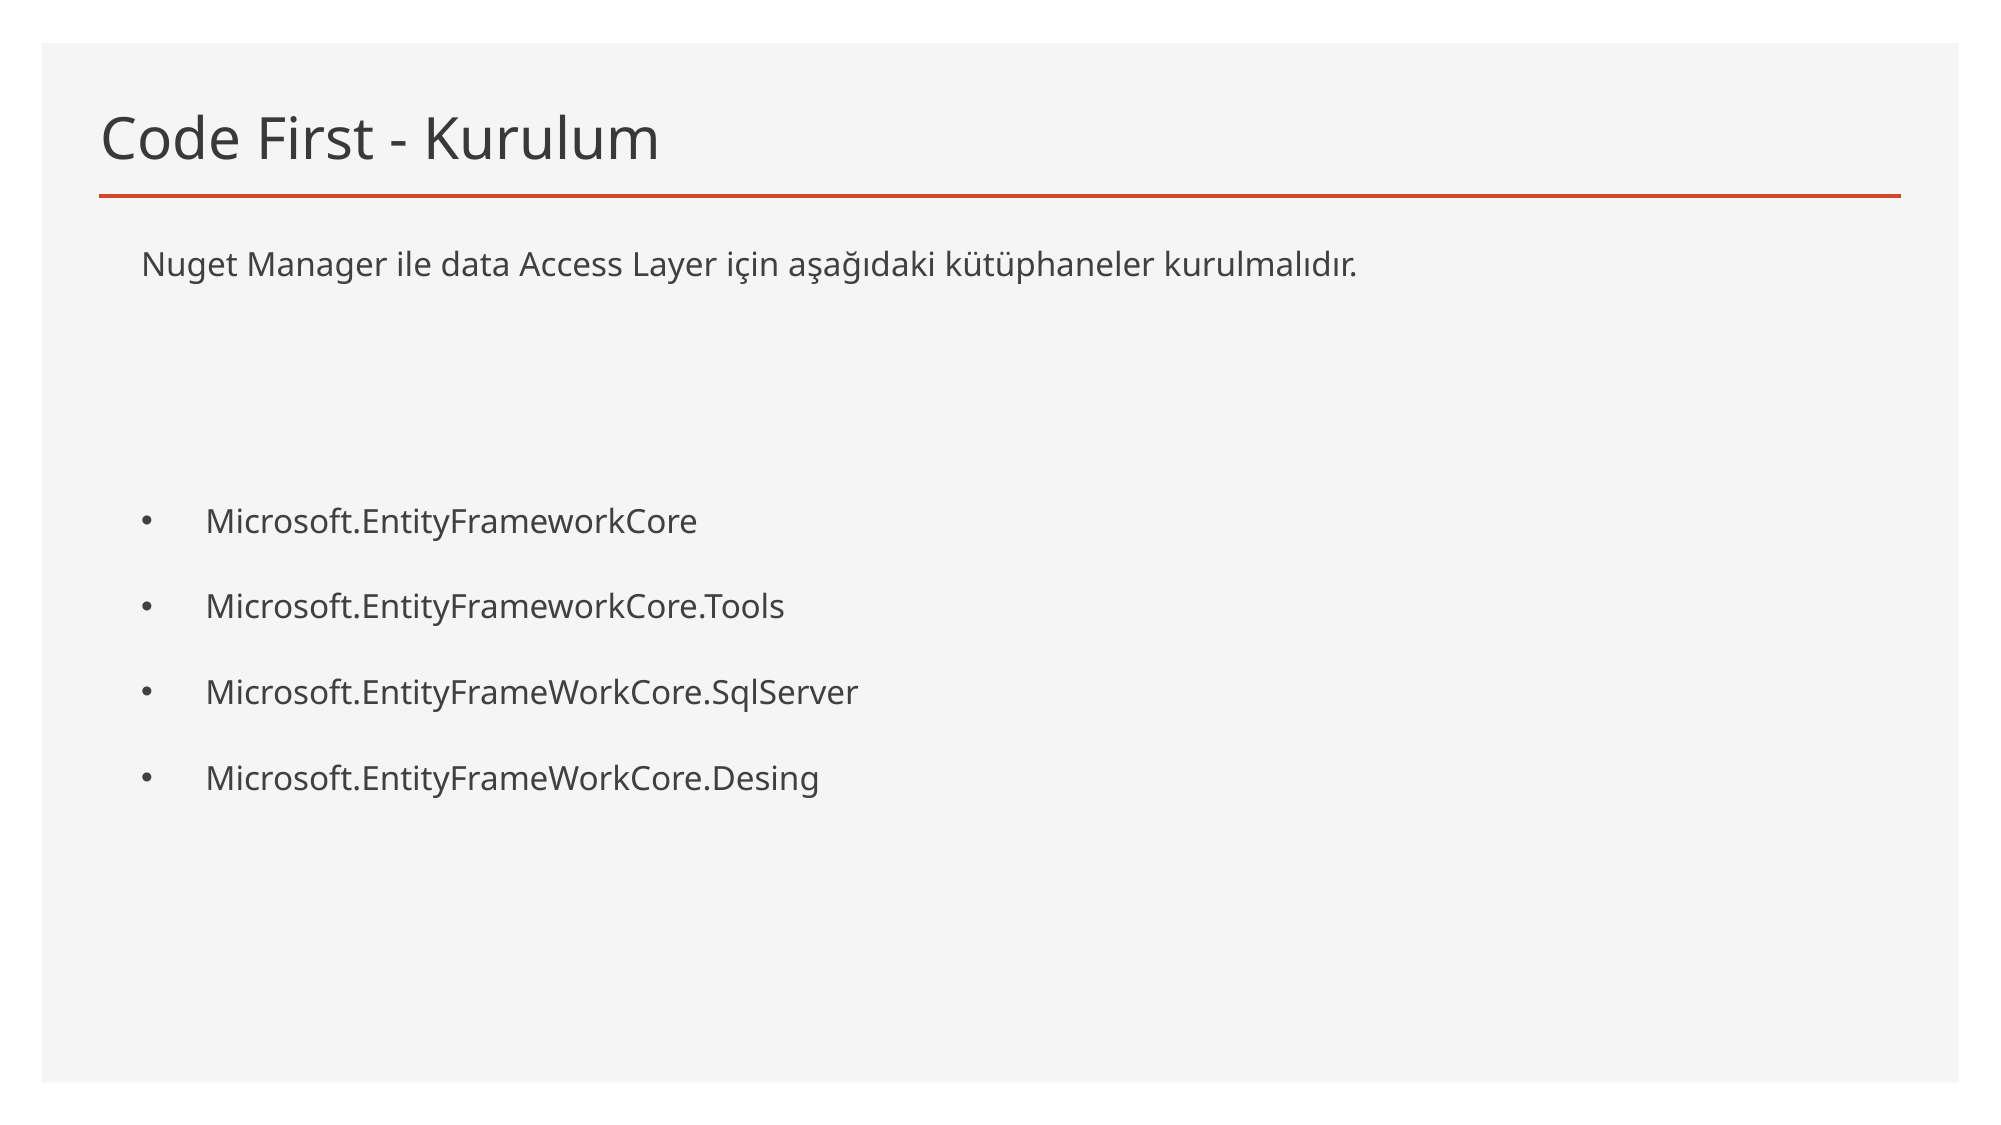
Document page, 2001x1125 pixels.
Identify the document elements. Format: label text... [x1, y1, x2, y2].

list Nuget Manager ile data Access Layer için aşağıdaki kütüphaneler kurulmalıdır. Microsoft.EntityFrameworkCore Microsoft.EntityFrameworkCore.Tools Microsoft.EntityFrameWorkCore.SqlServer Microsoft.EntityFrameWorkCore.Desing [88, 235, 1859, 1082]
title Code First - Kurulum [85, 73, 1214, 179]
